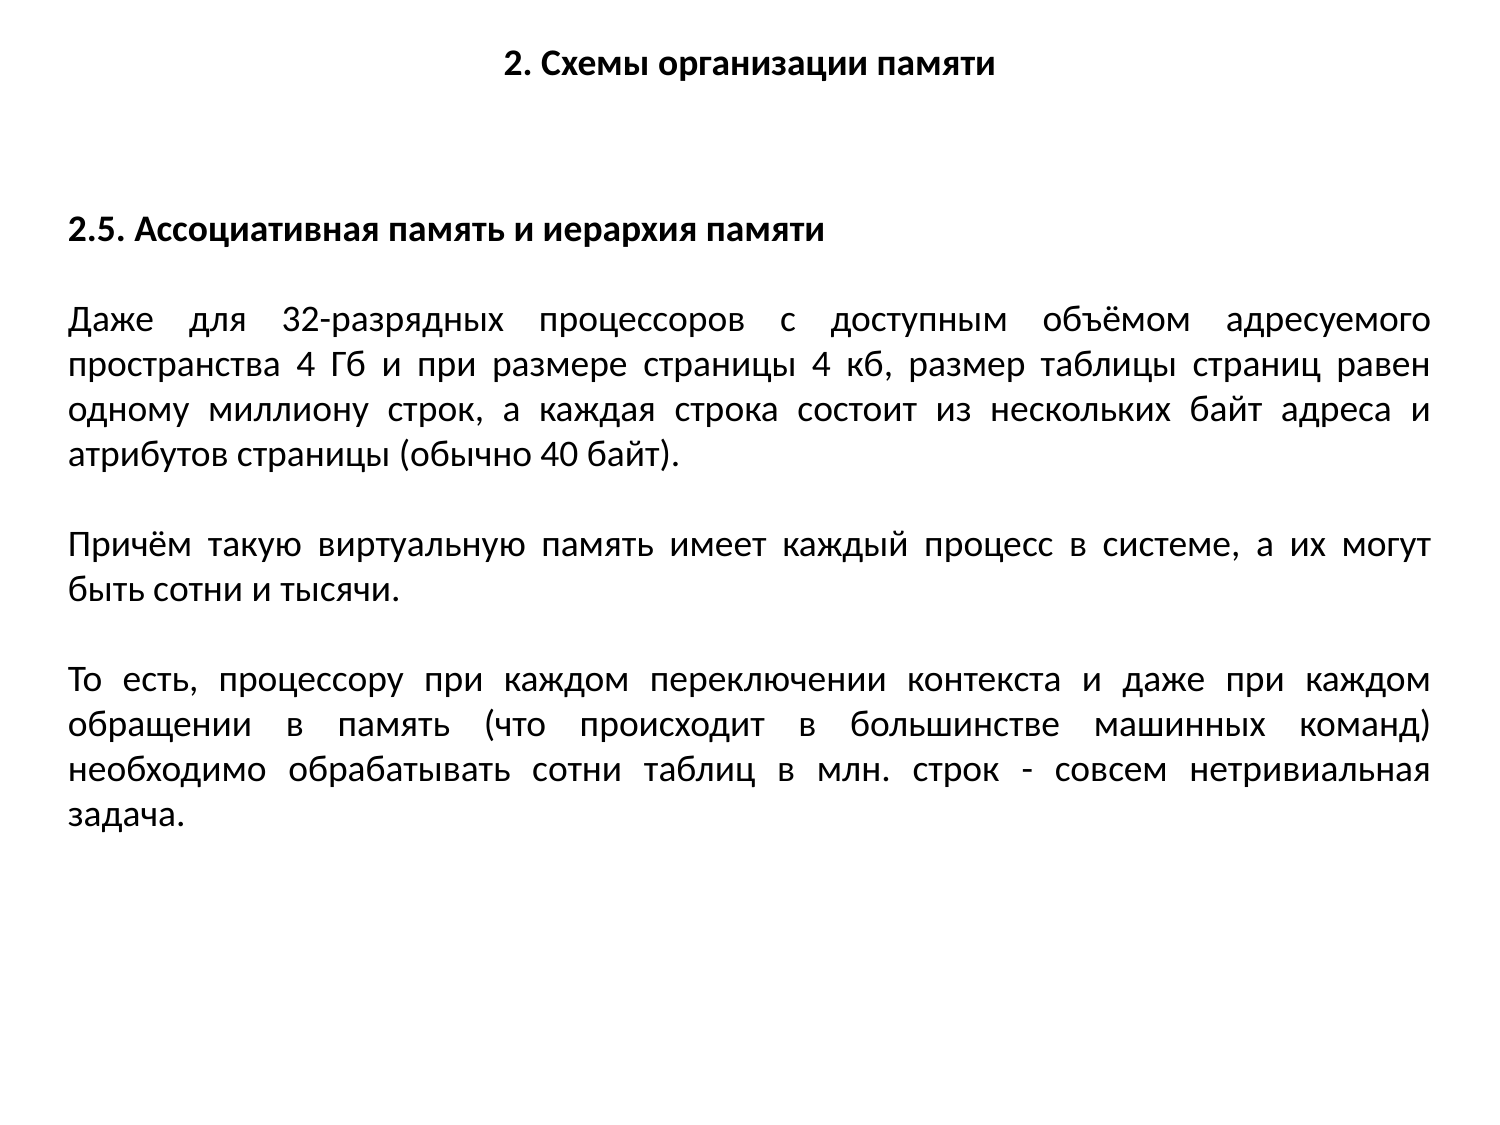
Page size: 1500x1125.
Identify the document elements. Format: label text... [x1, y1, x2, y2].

text_box 2. Схемы организации памяти [29, 30, 1471, 91]
text_box 2.5. Ассоциативная память и иерархия памяти Даже для 32-разрядных процессоров с доступным объёмом адресуемого пространства 4 Гб и при размере страницы 4 кб, размер таблицы страниц равен одному миллиону строк, а каждая строка состоит из нескольких байт адреса и атрибутов страницы (обычно 40 байт). Причём такую виртуальную память имеет каждый процесс в системе, а их могут быть сотни и тысячи. То есть, процессору при каждом переключении контекста и даже при каждом обращении в память (что происходит в большинстве машинных команд) необходимо обрабатывать сотни таблиц в млн. строк - совсем нетривиальная задача. [53, 196, 1447, 841]
